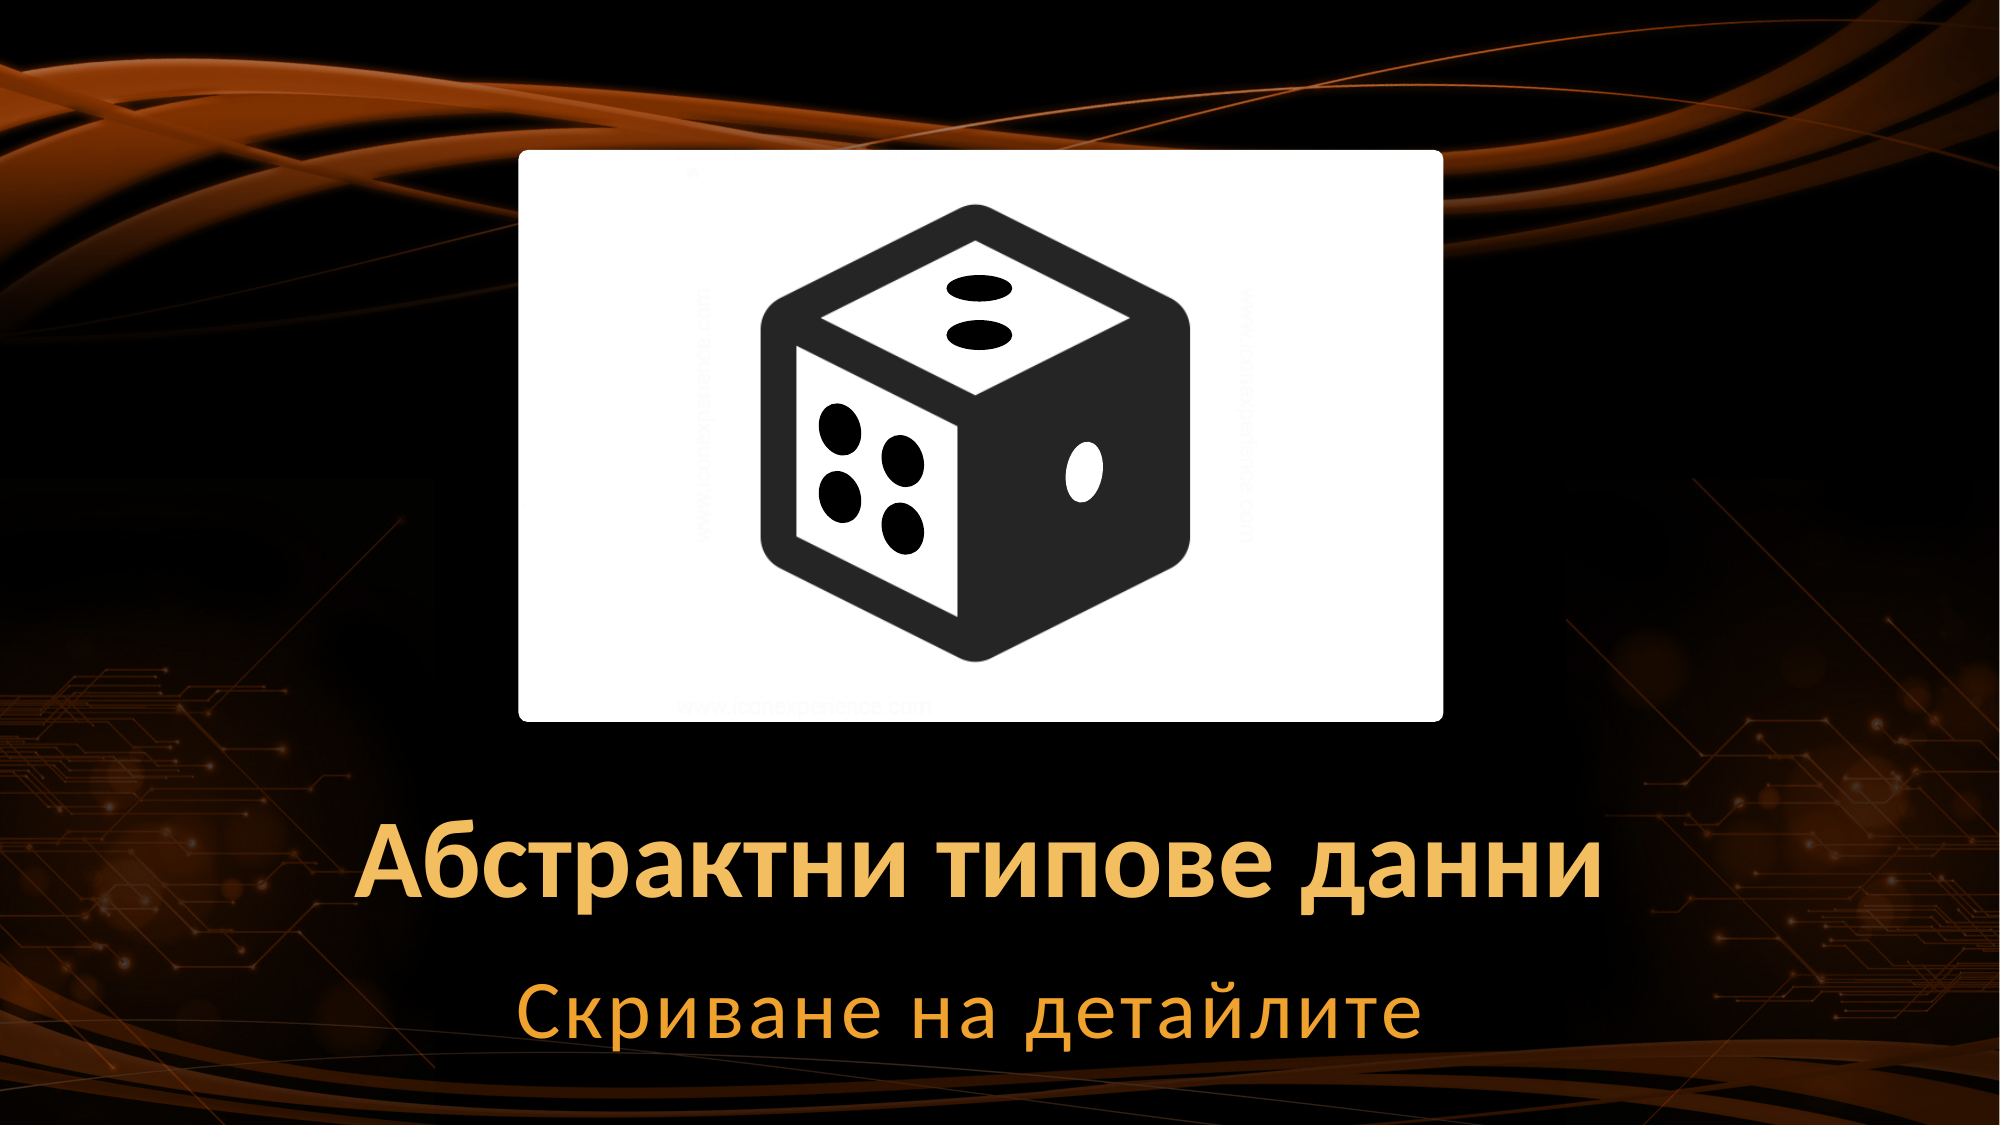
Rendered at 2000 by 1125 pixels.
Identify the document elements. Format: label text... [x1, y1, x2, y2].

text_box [518, 149, 1444, 722]
title Абстрактни типове данни [149, 798, 1813, 926]
picture [0, 0, 2000, 1125]
list Скриване на детайлите [237, 944, 1704, 1062]
